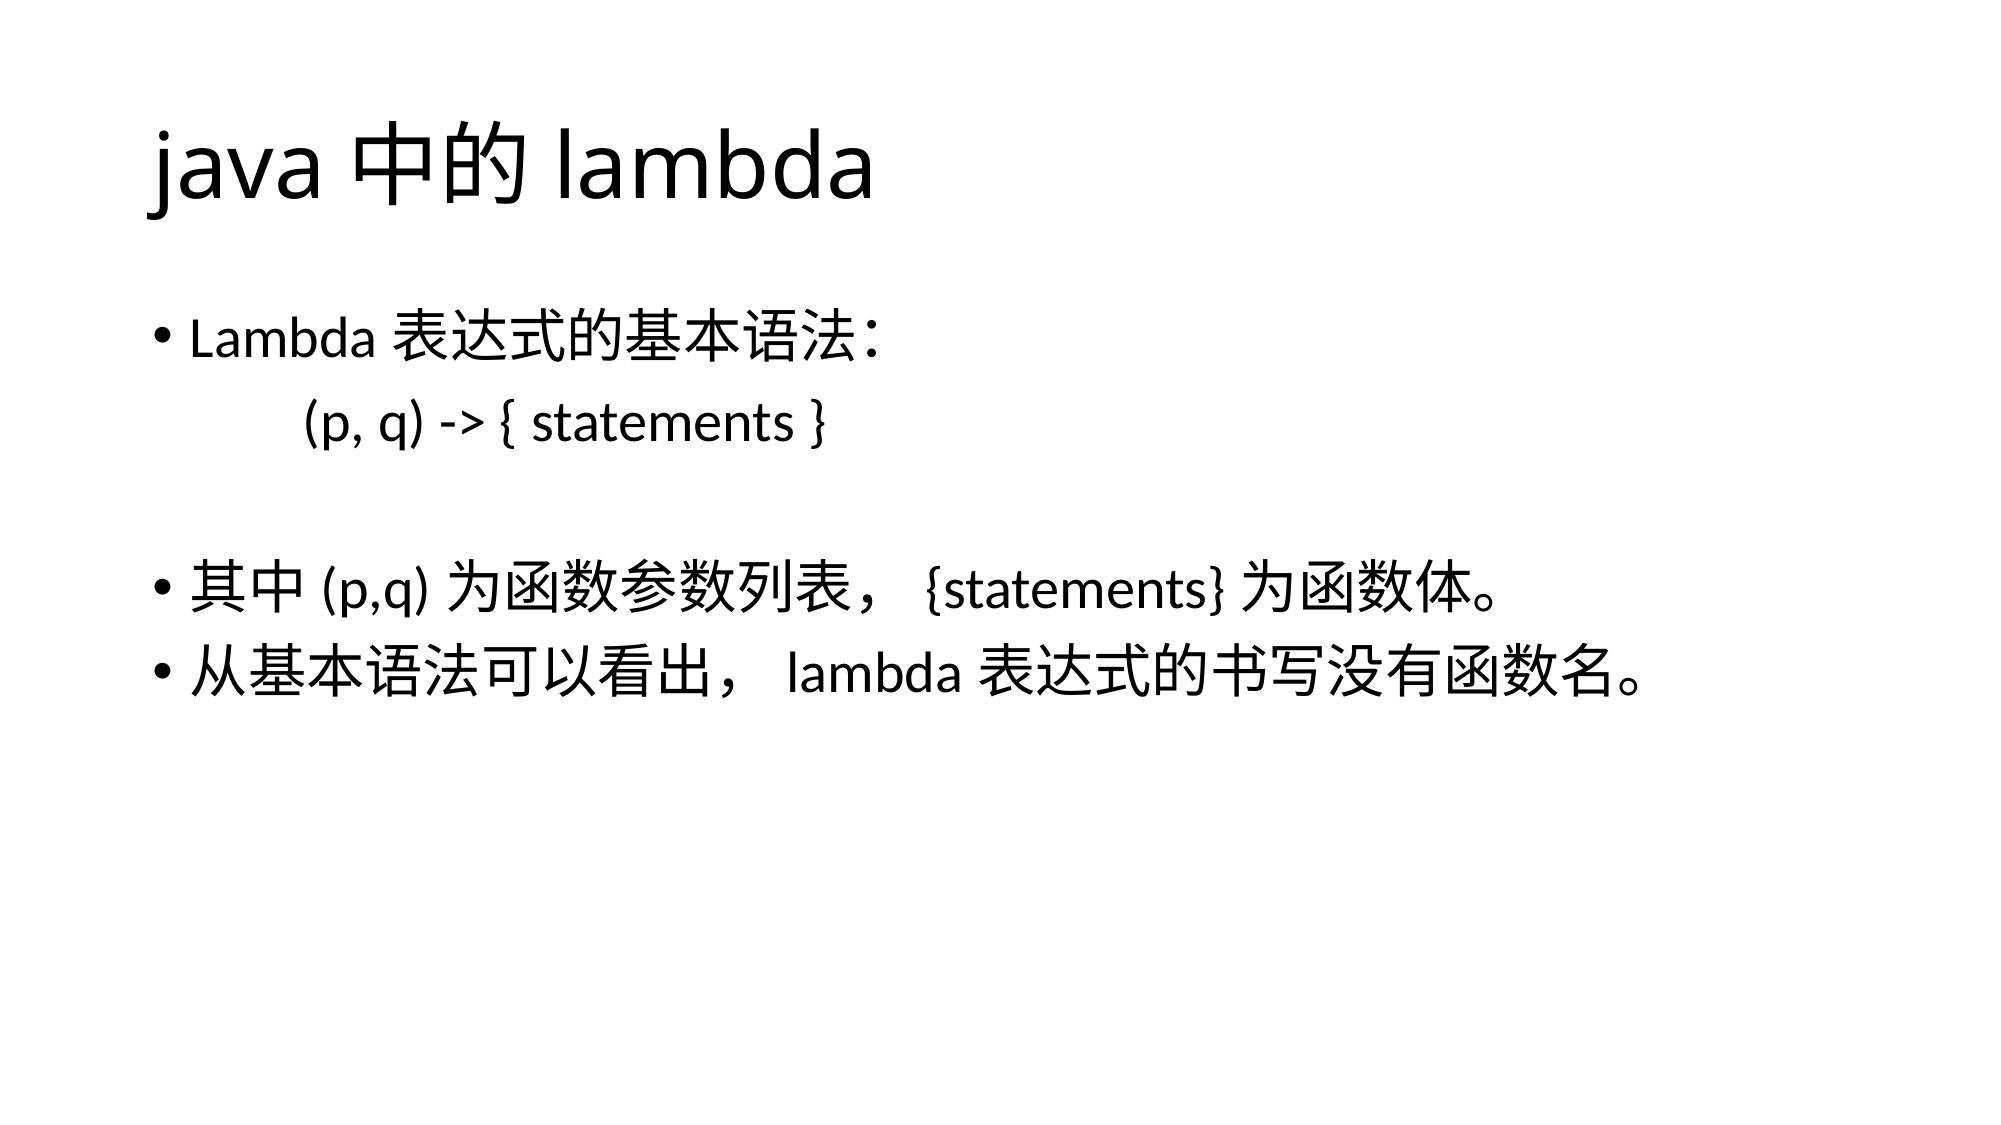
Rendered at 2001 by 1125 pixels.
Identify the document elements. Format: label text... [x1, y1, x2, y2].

title java中的lambda [137, 59, 1863, 278]
list Lambda表达式的基本语法： (p, q) -> { statements } 其中(p,q)为函数参数列表，{statements}为函数体。 从基本语法可以看出，lambda表达式的书写没有函数名。 [137, 299, 1863, 1014]
